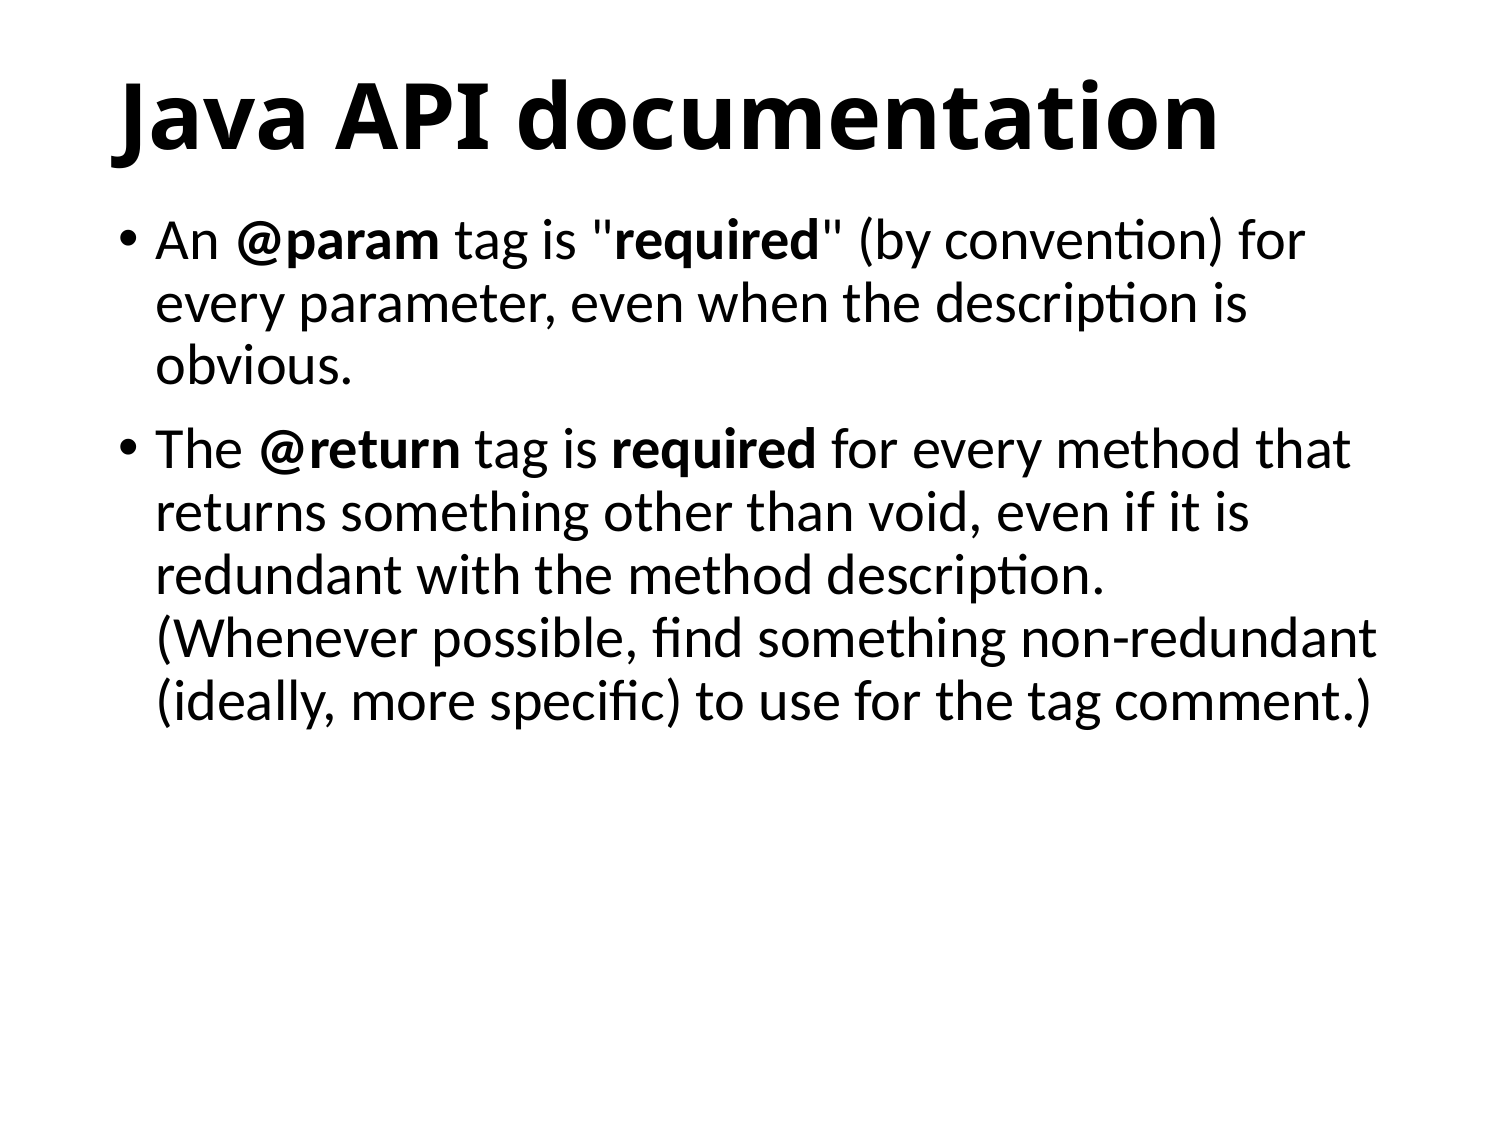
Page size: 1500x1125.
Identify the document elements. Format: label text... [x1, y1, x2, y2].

title Java API documentation [103, 59, 1397, 180]
list An @param tag is "required" (by convention) for every parameter, even when the description is obvious. The @return tag is required for every method that returns something other than void, even if it is redundant with the method description. (Whenever possible, find something non-redundant (ideally, more specific) to use for the tag comment.) [103, 201, 1397, 1014]
